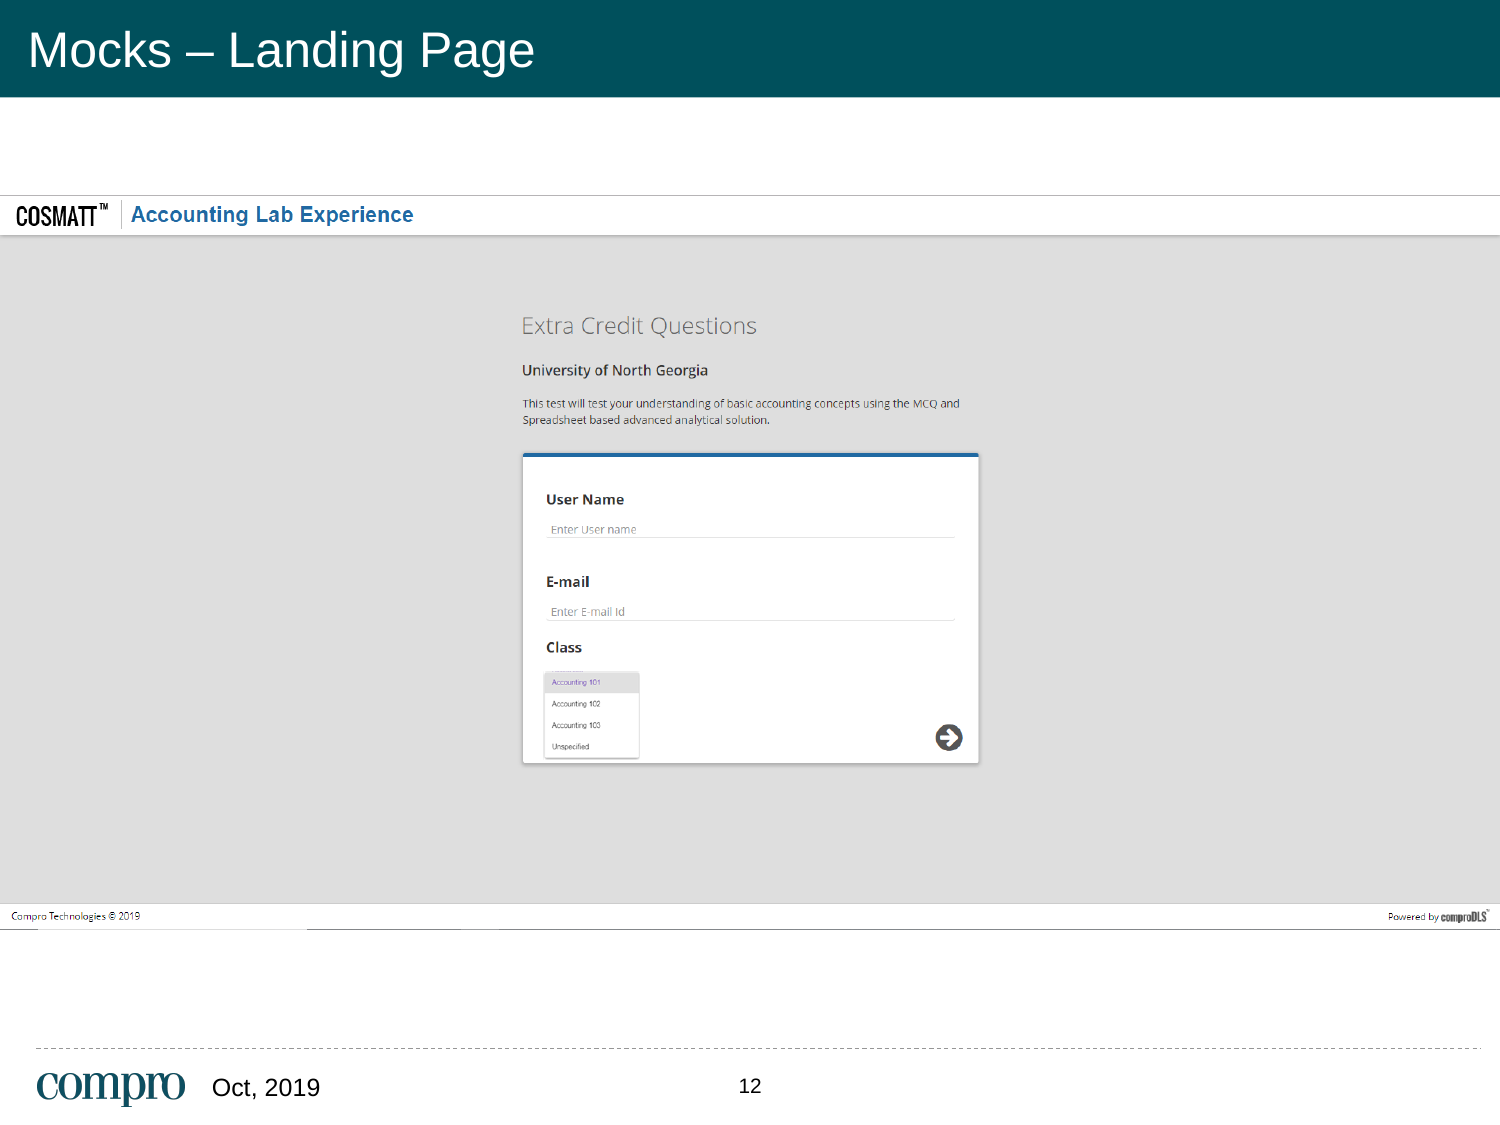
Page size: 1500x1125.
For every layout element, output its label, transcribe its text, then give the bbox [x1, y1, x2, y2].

picture [0, 195, 1500, 930]
title Mocks – Landing Page [12, 3, 1435, 101]
picture [37, 1073, 185, 1107]
